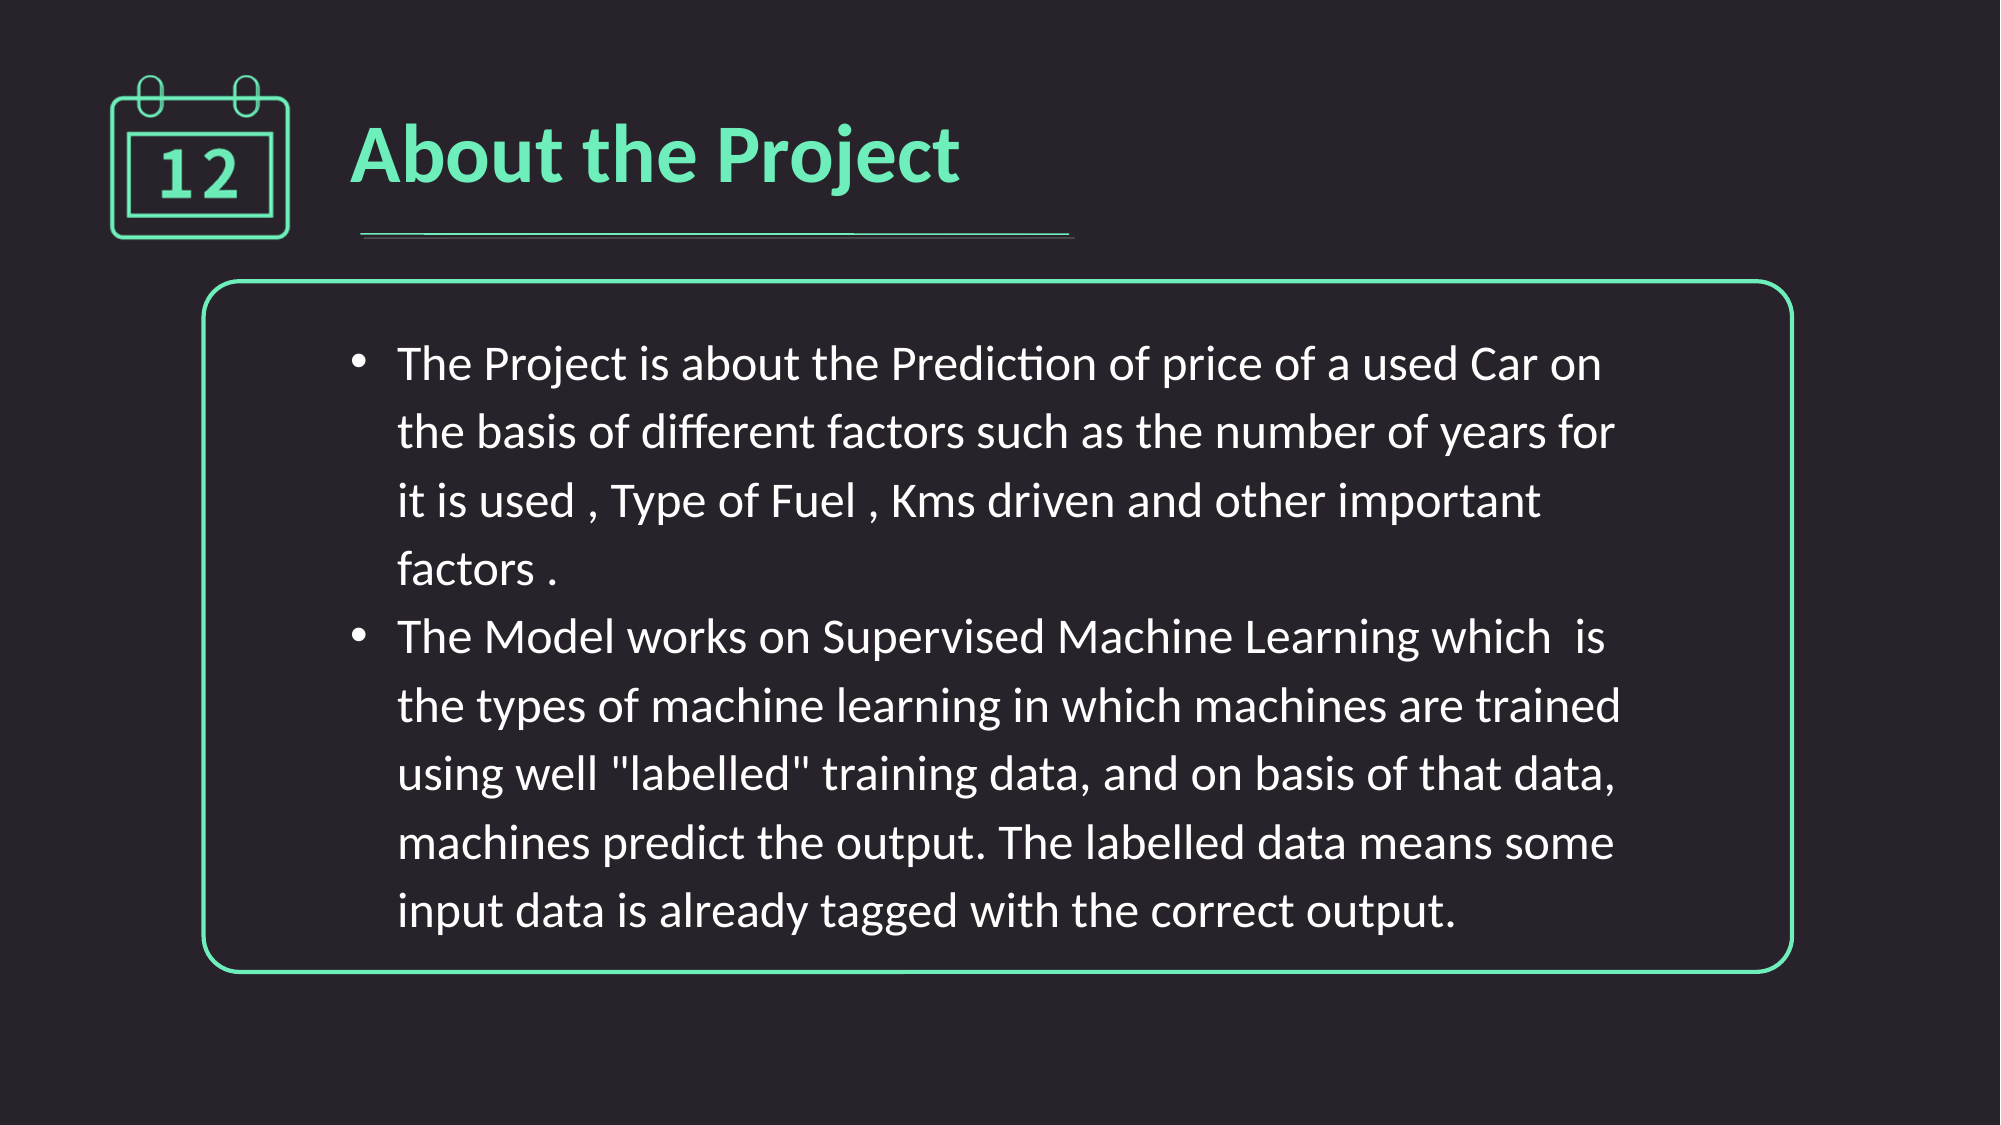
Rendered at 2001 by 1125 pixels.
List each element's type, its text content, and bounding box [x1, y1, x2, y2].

text_box The Project is about the Prediction of price of a used Car on the basis of different factors such as the number of years for it is used , Type of Fuel , Kms driven and other important factors . The Model works on Supervised Machine Learning which is the types of machine learning in which machines are trained using well "labelled" training data, and on basis of that data, machines predict the output. The labelled data means some input data is already tagged with the correct output. [335, 314, 1660, 1125]
picture [102, 63, 303, 258]
text_box [202, 280, 1794, 973]
text_box About the Project [335, 91, 977, 207]
